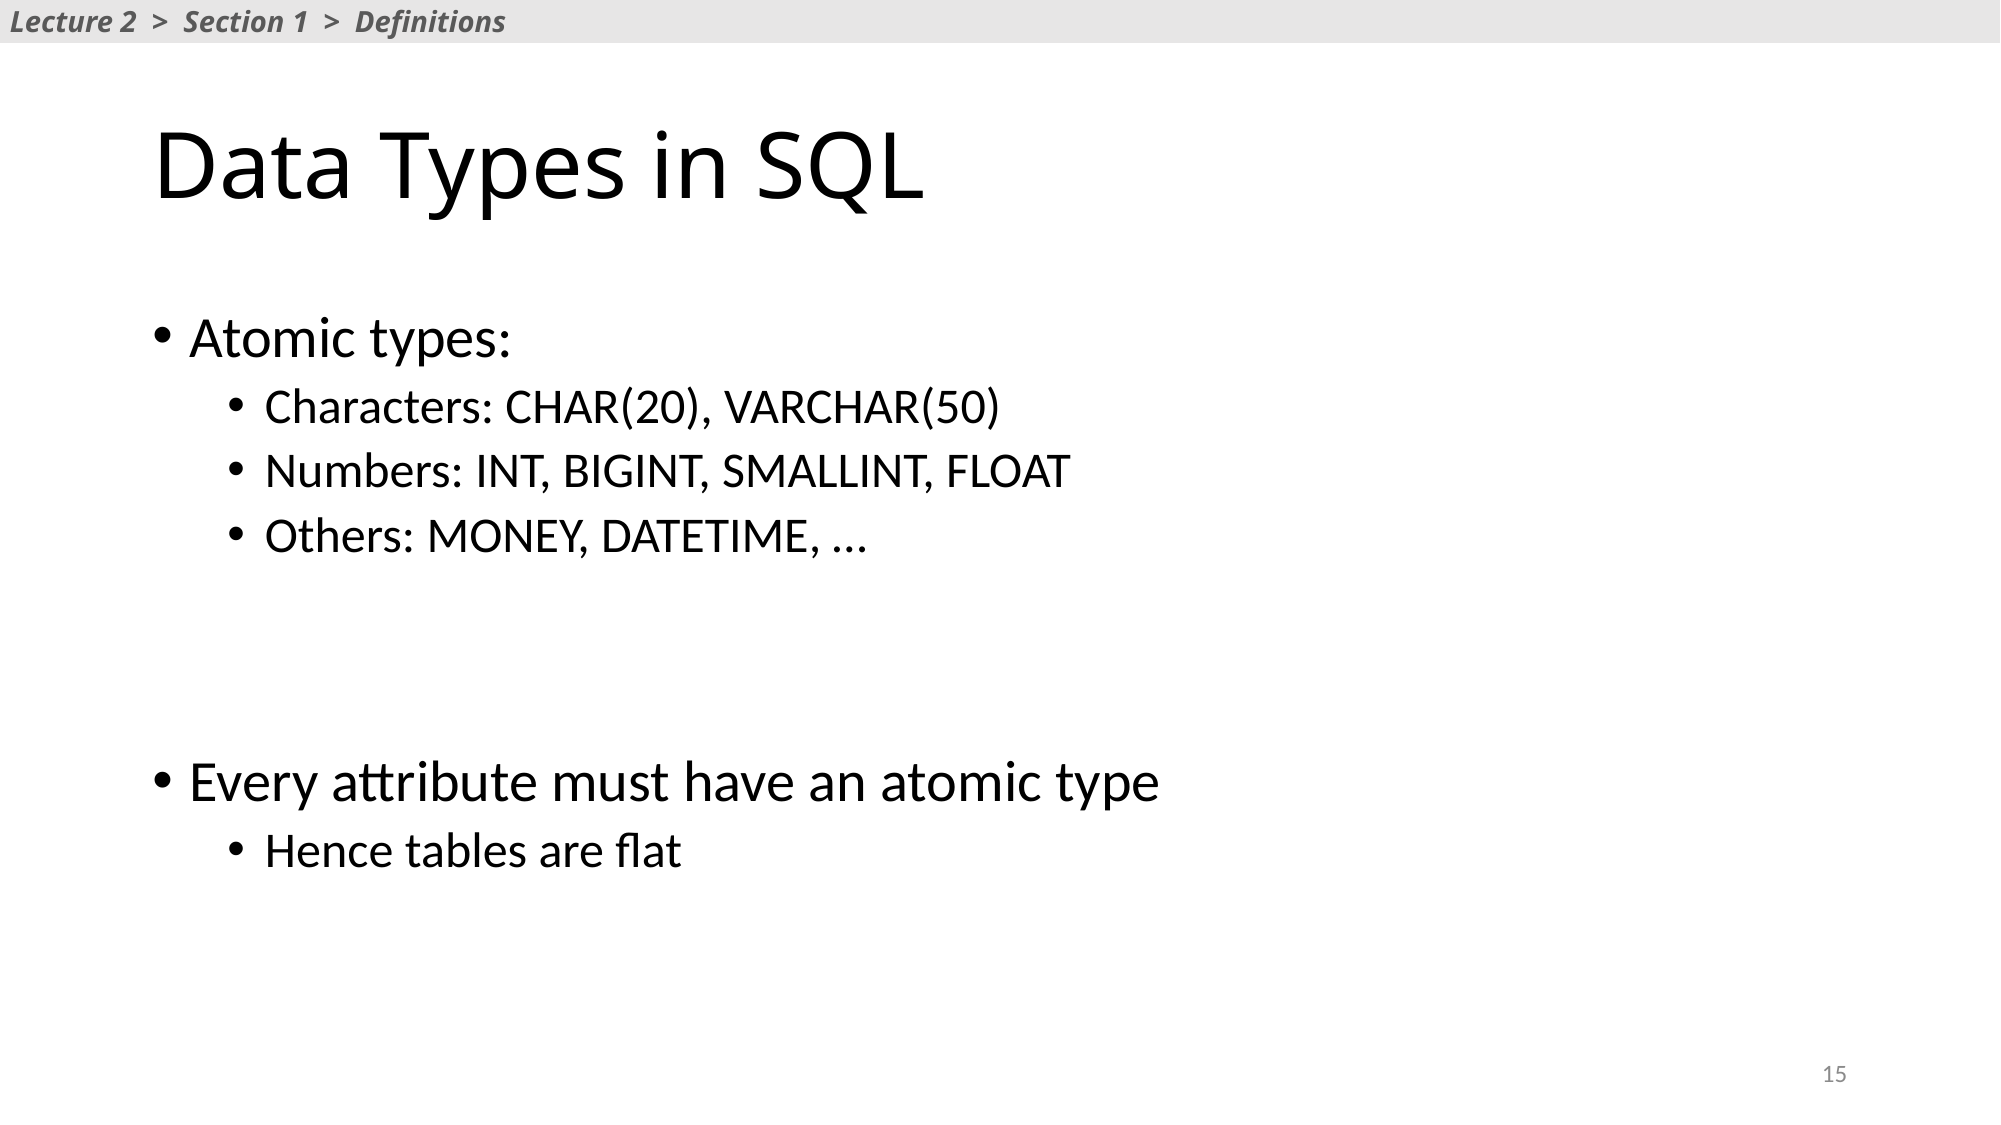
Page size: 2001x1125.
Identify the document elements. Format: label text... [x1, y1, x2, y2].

list Atomic types: Characters: CHAR(20), VARCHAR(50) Numbers: INT, BIGINT, SMALLINT, FLOAT Others: MONEY, DATETIME, … Every attribute must have an atomic type Hence tables are flat [137, 299, 1863, 1014]
slide_number 15 [1412, 1042, 1863, 1103]
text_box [0, 0, 2000, 47]
title Data Types in SQL [137, 59, 1863, 278]
